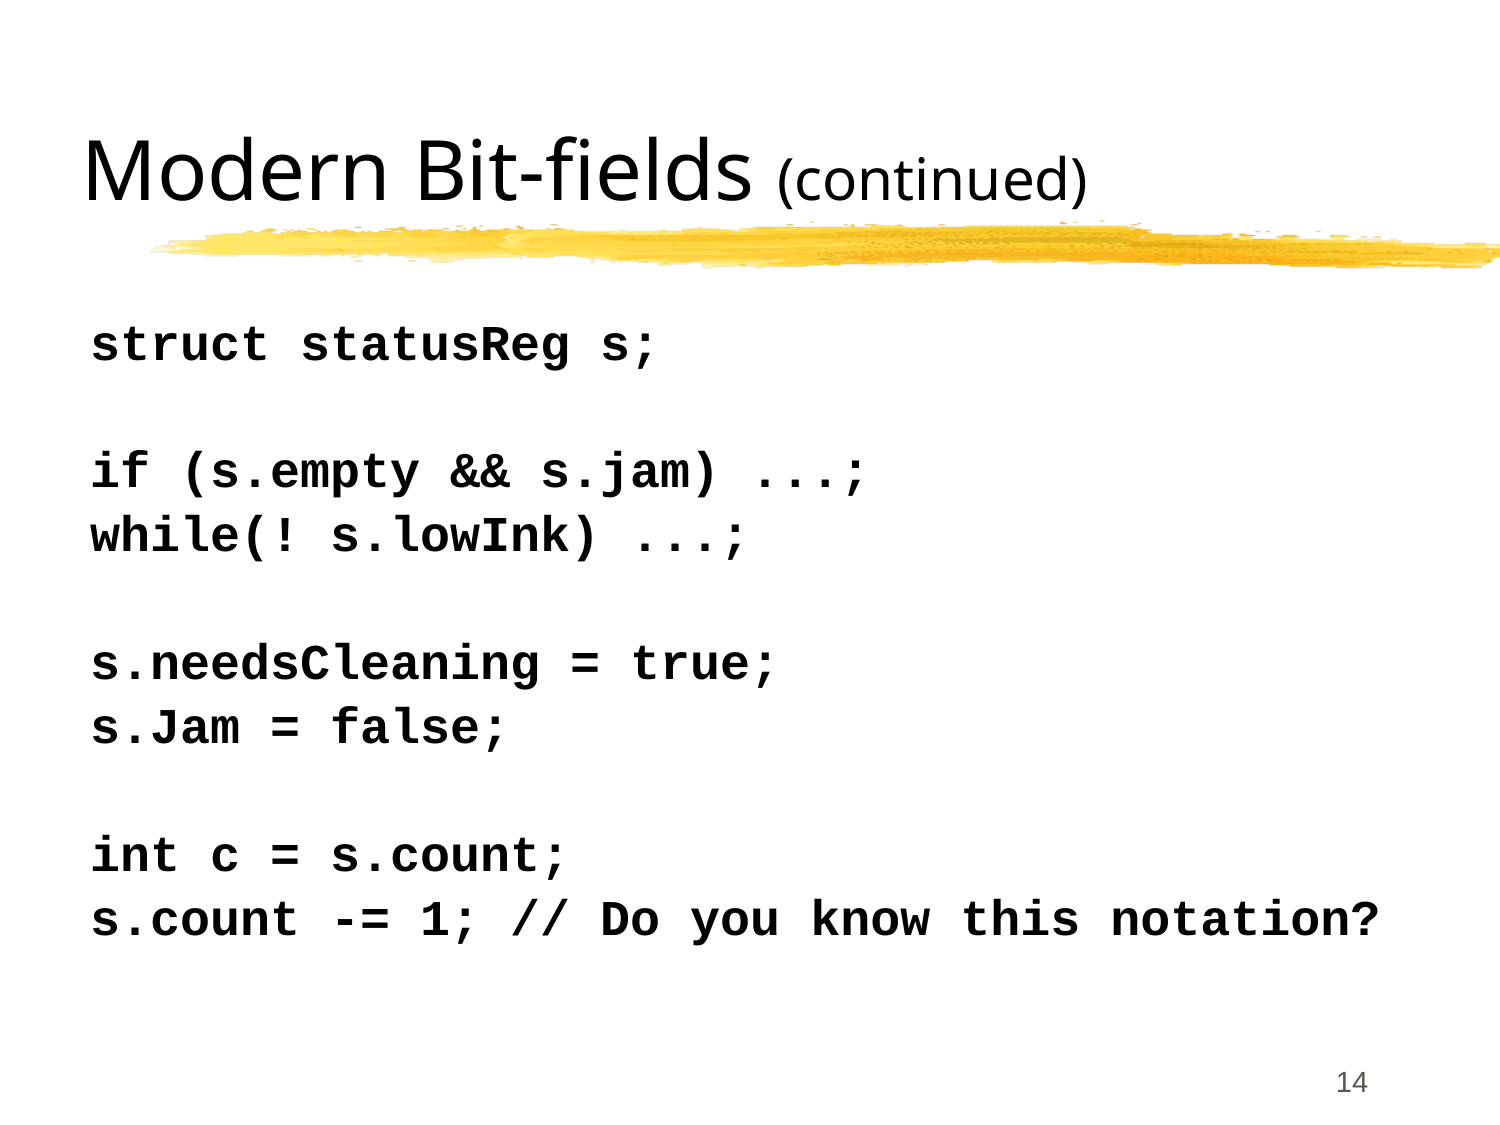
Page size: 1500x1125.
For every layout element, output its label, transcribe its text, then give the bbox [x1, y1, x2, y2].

slide_number 14 [1083, 1021, 1384, 1107]
picture [150, 215, 1500, 279]
list struct statusReg s; if (s.empty && s.jam) ...; while(! s.lowInk) ...; s.needsCleaning = true; s.Jam = false; int c = s.count; s.count -= 1; // Do you know this notation? [75, 309, 1417, 994]
title Modern Bit-fields (continued) [66, 37, 1342, 225]
